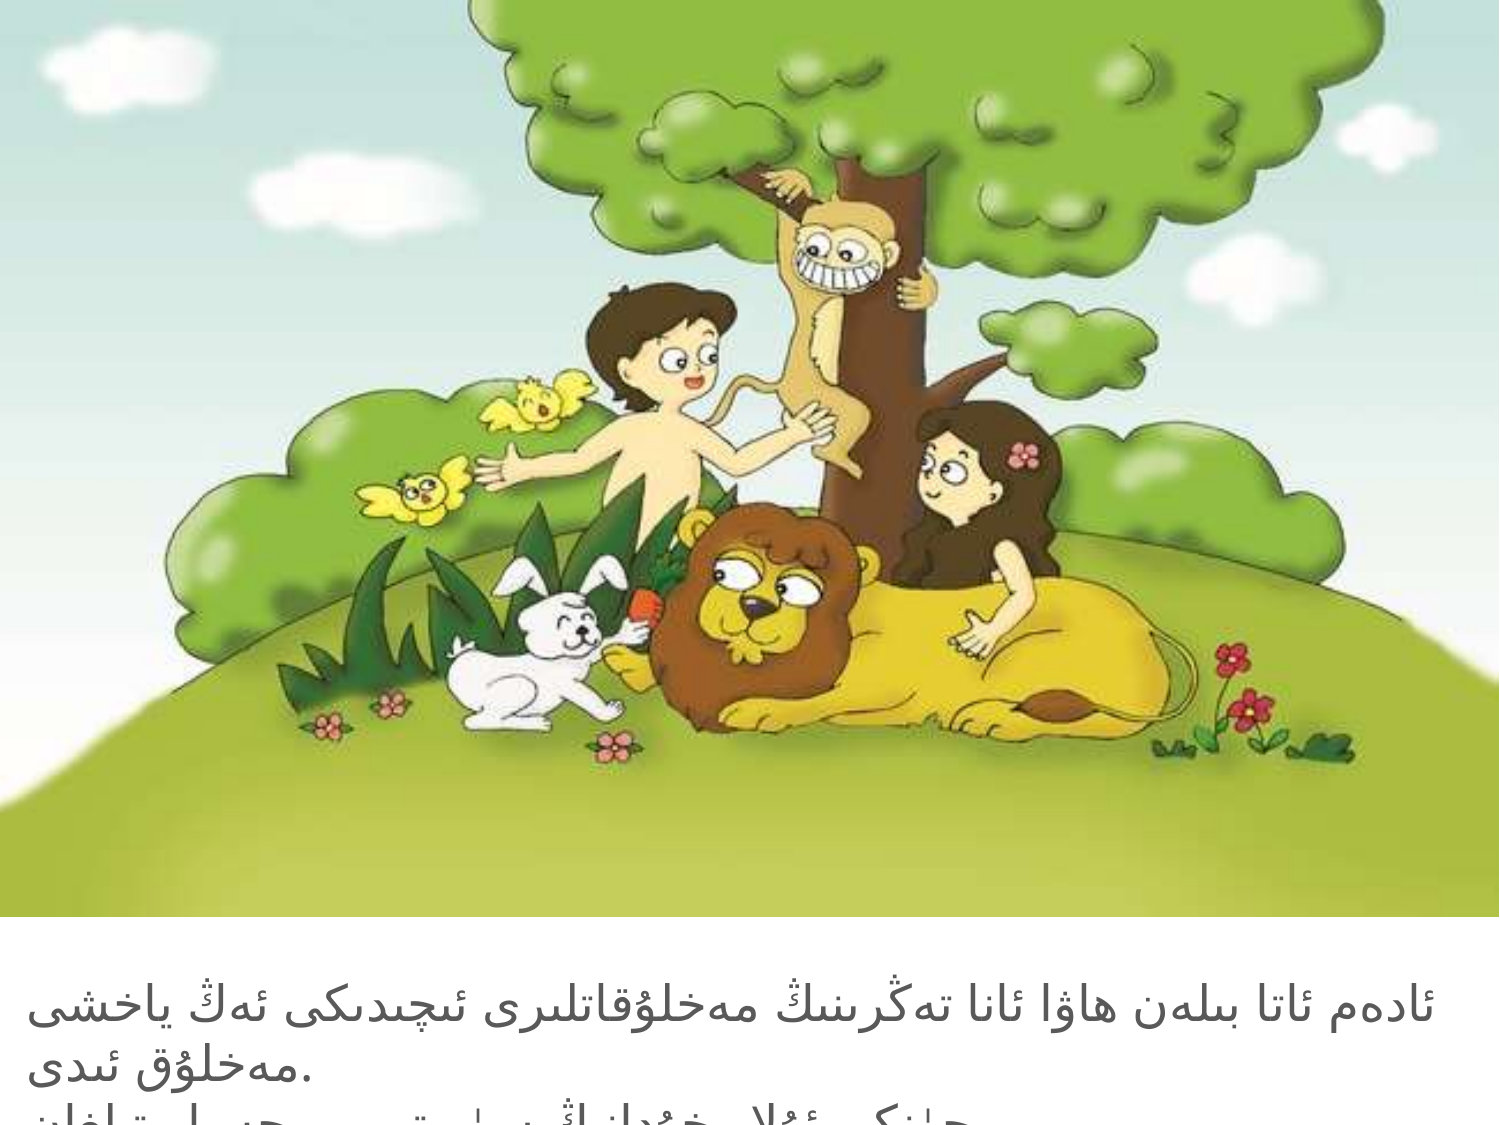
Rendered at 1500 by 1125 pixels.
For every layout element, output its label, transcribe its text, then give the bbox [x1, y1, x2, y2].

text_box ئادەم ئاتا بىلەن ھاۋا ئانا تەڭرىنىڭ مەخلۇقاتلىرى ئىچىدىكى ئەڭ ياخشى مەخلۇق ئىدى. چۈنكى ئۇلار خۇدانىڭ سۈرىتى بويىچە يارىتىلغان. [11, 964, 1483, 1125]
picture [0, 0, 1499, 918]
